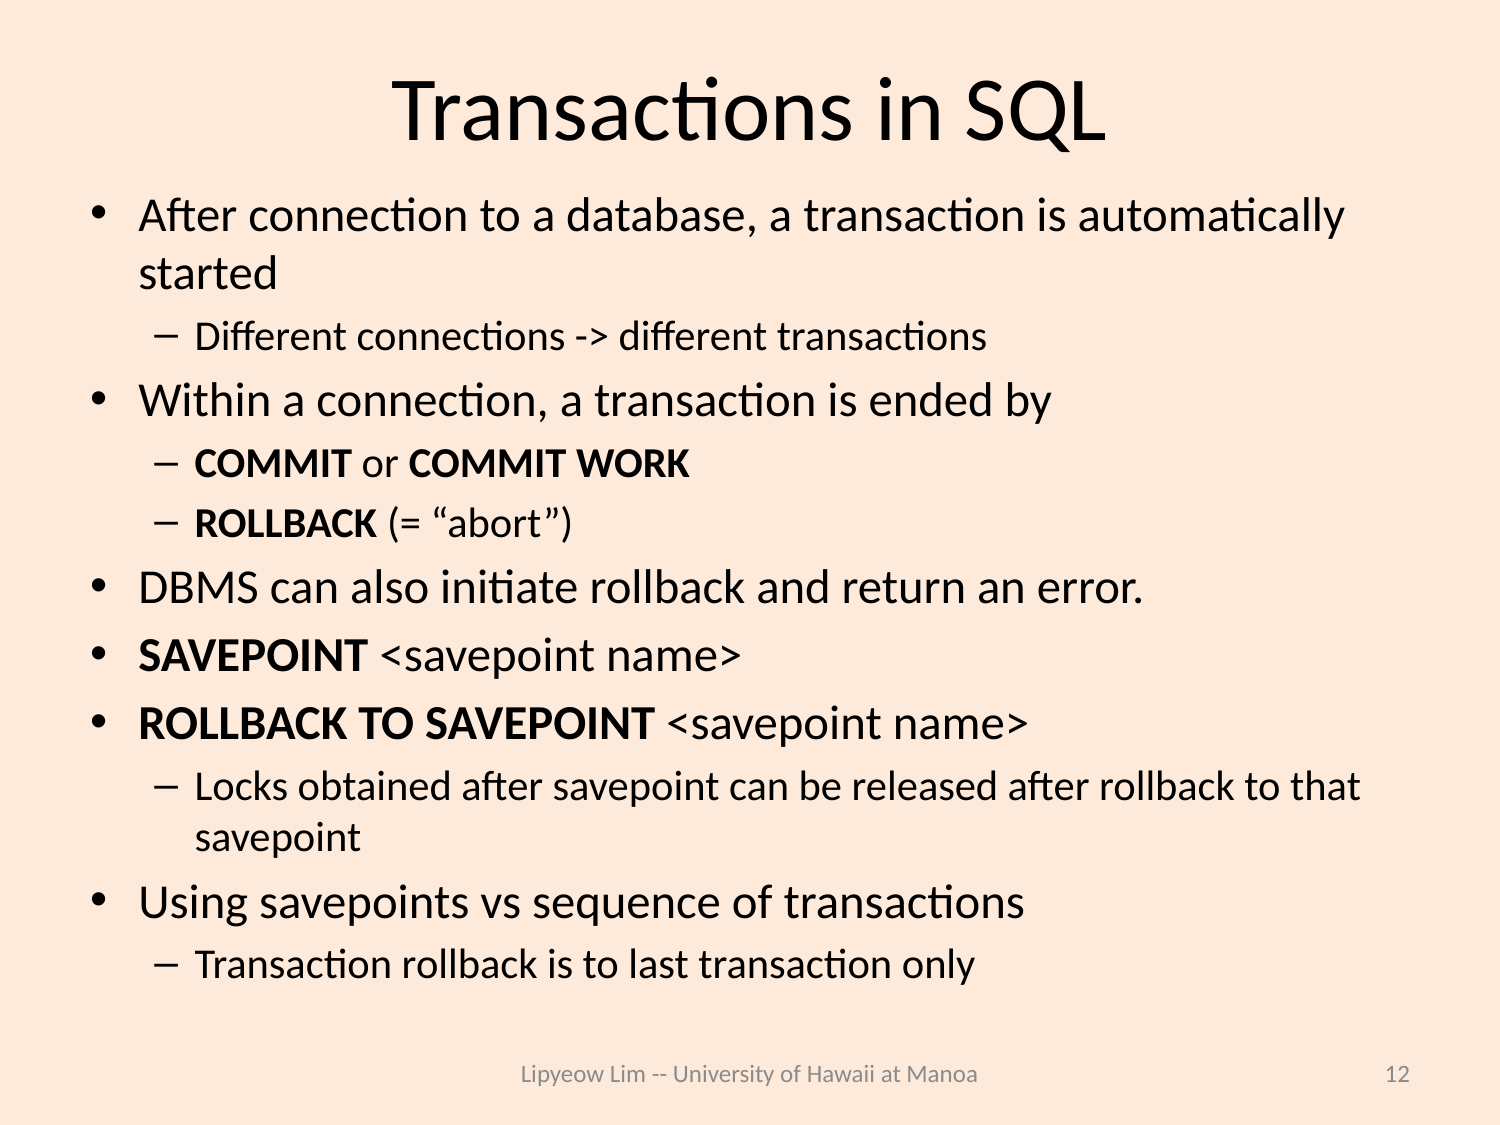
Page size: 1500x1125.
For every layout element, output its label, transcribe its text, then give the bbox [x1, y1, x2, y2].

title Transactions in SQL [74, 44, 1426, 163]
list After connection to a database, a transaction is automatically started Different connections -> different transactions Within a connection, a transaction is ended by COMMIT or COMMIT WORK ROLLBACK (= “abort”) DBMS can also initiate rollback and return an error. SAVEPOINT <savepoint name> ROLLBACK TO SAVEPOINT <savepoint name> Locks obtained after savepoint can be released after rollback to that savepoint Using savepoints vs sequence of transactions Transaction rollback is to last transaction only [74, 174, 1426, 1006]
footer Lipyeow Lim -- University of Hawaii at Manoa [450, 1042, 1050, 1103]
slide_number 12 [1074, 1042, 1425, 1103]
